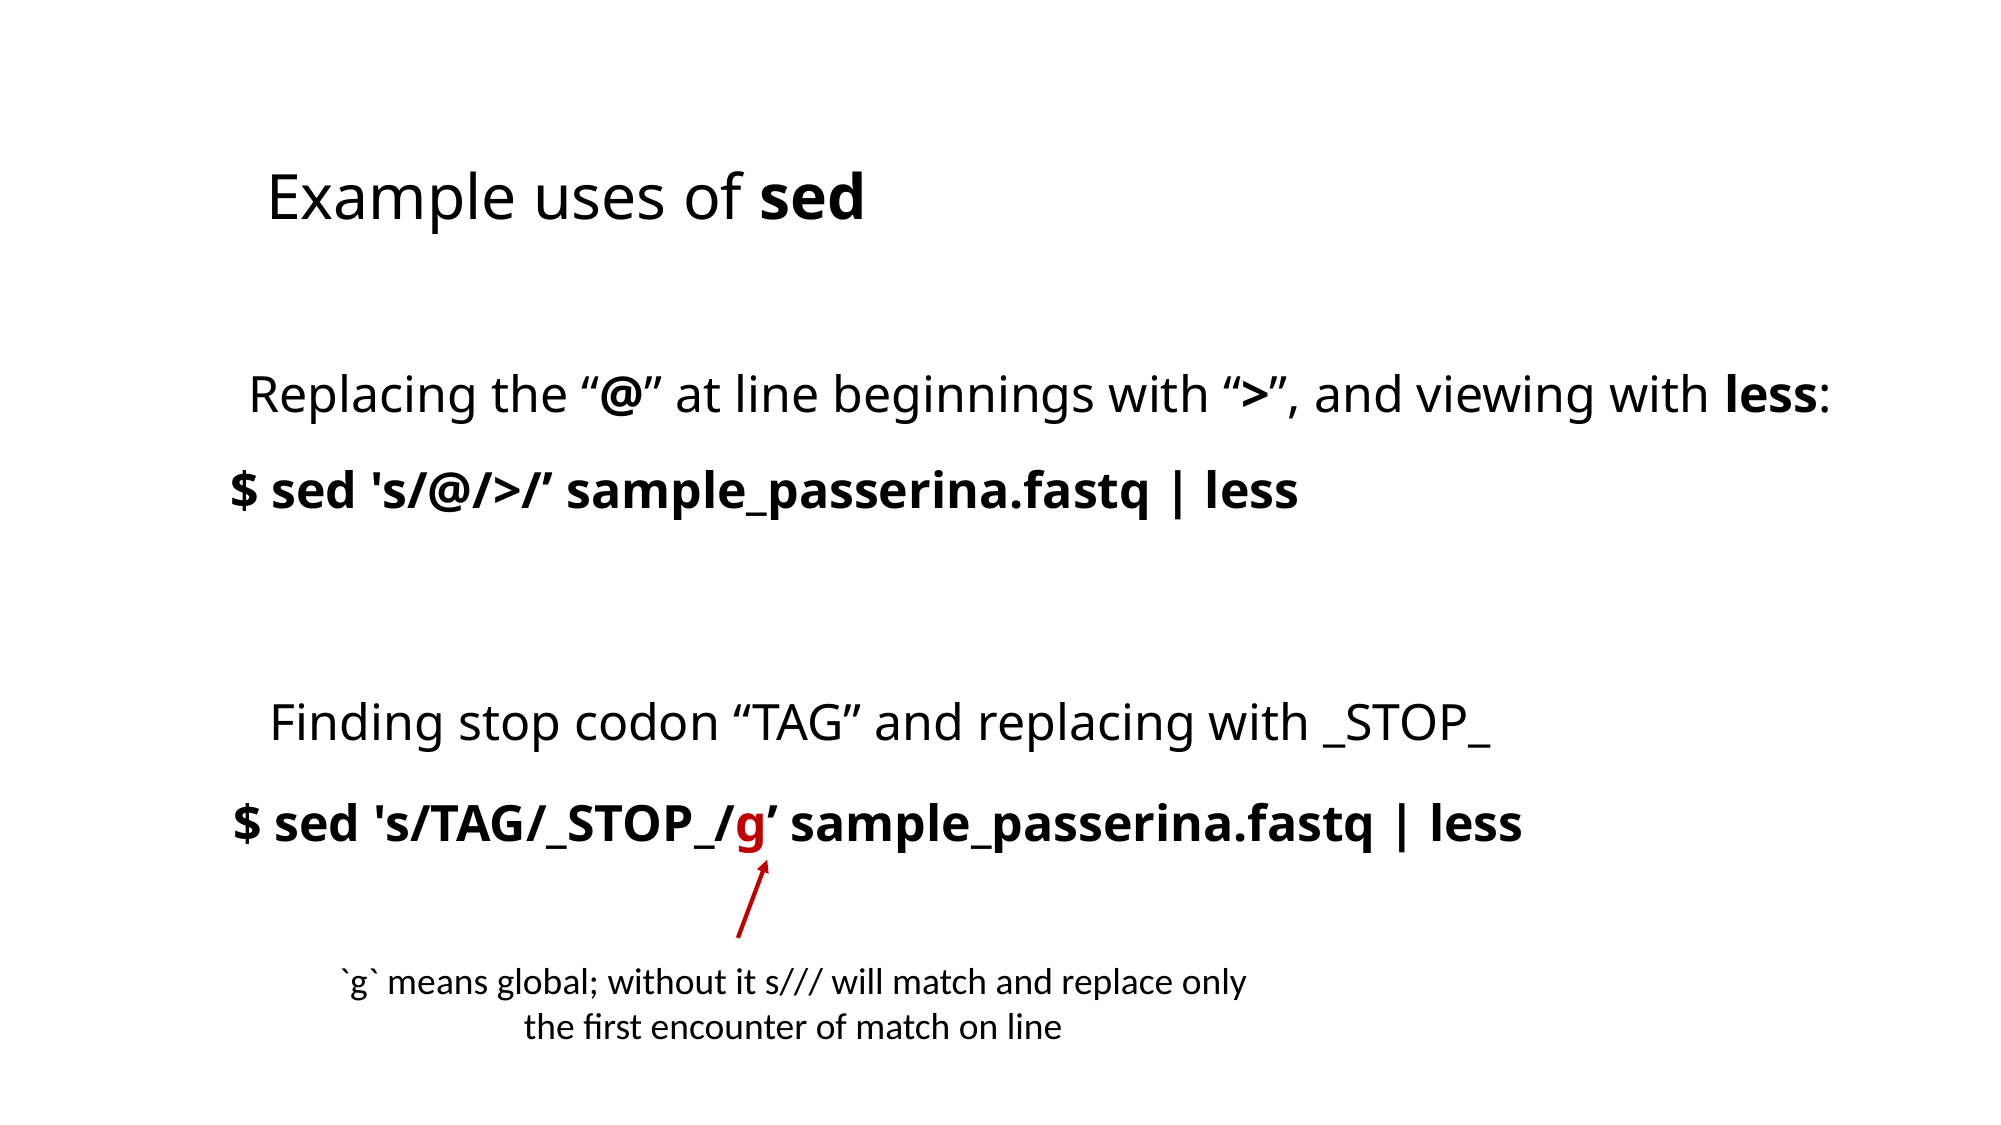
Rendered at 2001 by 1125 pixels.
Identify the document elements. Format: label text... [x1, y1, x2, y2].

text_box Replacing the “@” at line beginnings with “>”, and viewing with less: [233, 355, 1847, 430]
text_box Finding stop codon “TAG” and replacing with _STOP_ [255, 682, 1507, 758]
text_box $ sed 's/TAG/_STOP_/g’ sample_passerina.fastq | less [218, 784, 1539, 859]
text_box $ sed 's/@/>/’ sample_passerina.fastq | less [215, 451, 1314, 587]
text_box `g` means global; without it s/// will match and replace only the first encounter of match on line [314, 949, 1273, 1055]
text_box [737, 859, 768, 938]
text_box Example uses of sed [251, 149, 882, 240]
